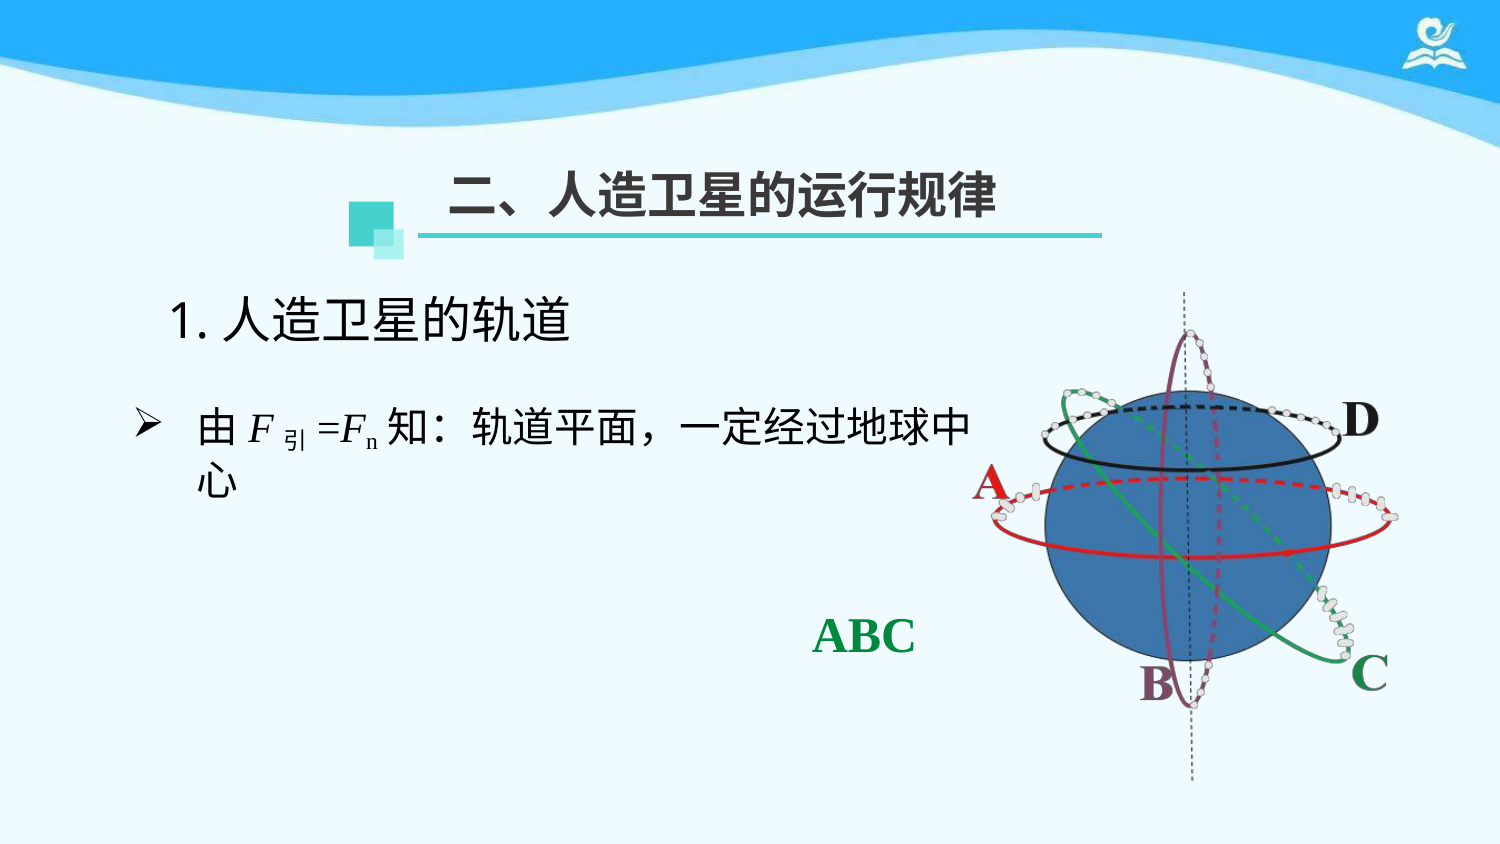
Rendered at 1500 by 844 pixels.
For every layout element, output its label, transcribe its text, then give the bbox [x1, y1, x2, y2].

text_box [961, 292, 1415, 784]
text_box [348, 201, 394, 247]
picture [0, 0, 1500, 844]
text_box [373, 229, 404, 260]
text_box 1.人造卫星的轨道 由F引=Fn知：轨道平面，一定经过地球中心 [130, 286, 981, 504]
text_box ABC [809, 600, 920, 663]
title 二、人造卫星的运行规律 [445, 161, 1002, 305]
